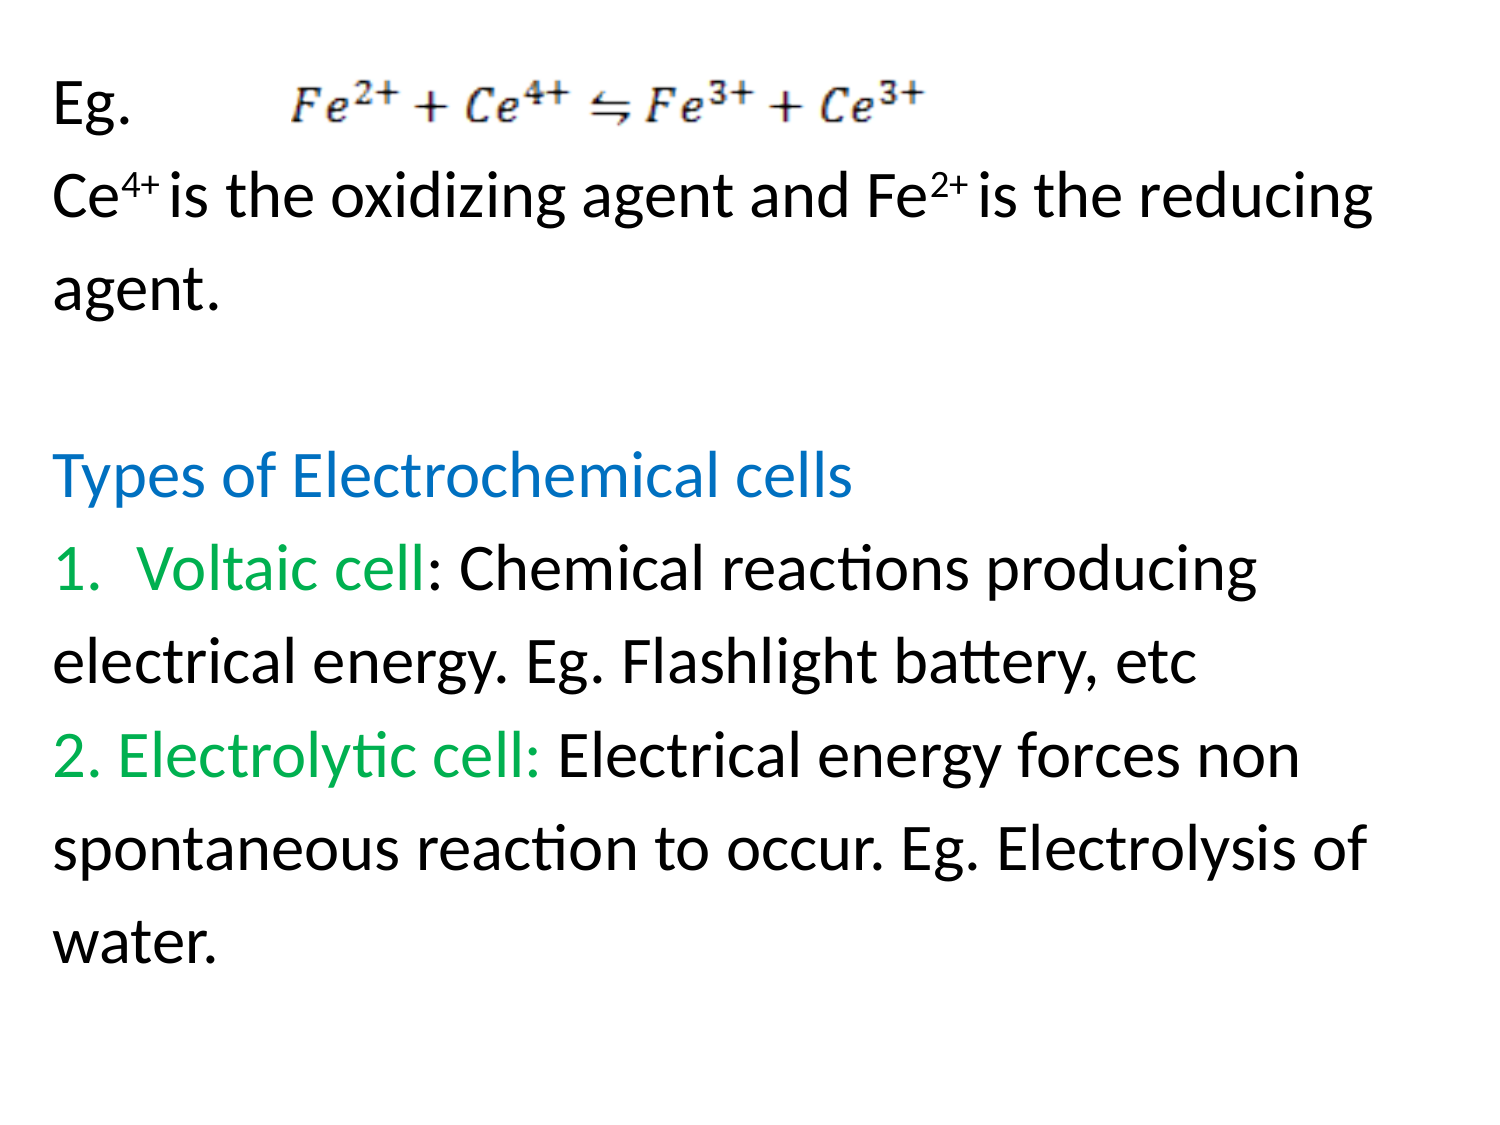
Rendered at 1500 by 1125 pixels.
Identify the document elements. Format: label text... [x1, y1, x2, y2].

list Eg. Ce4+ is the oxidizing agent and Fe2+ is the reducing agent. Types of Electrochemical cells Voltaic cell: Chemical reactions producing electrical energy. Eg. Flashlight battery, etc 2. Electrolytic cell: Electrical energy forces non spontaneous reaction to occur. Eg. Electrolysis of water. [37, 50, 1463, 1088]
picture [291, 74, 931, 138]
